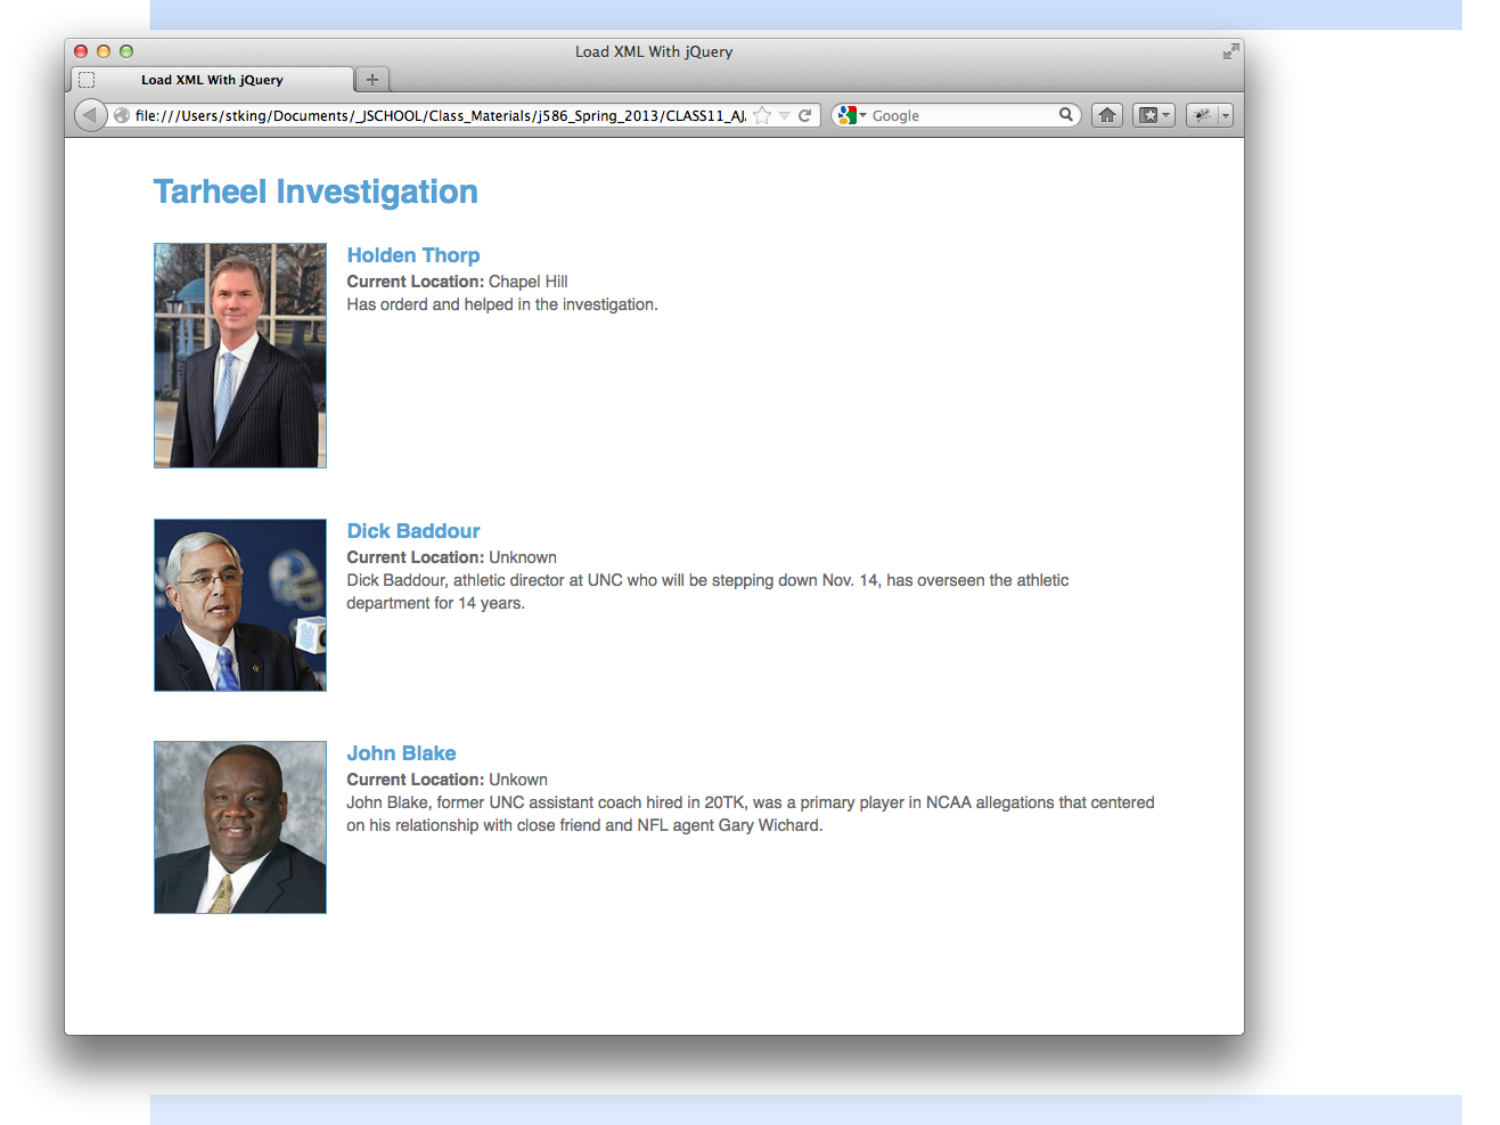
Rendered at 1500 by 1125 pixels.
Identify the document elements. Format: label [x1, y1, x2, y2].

picture [0, 0, 1309, 1125]
